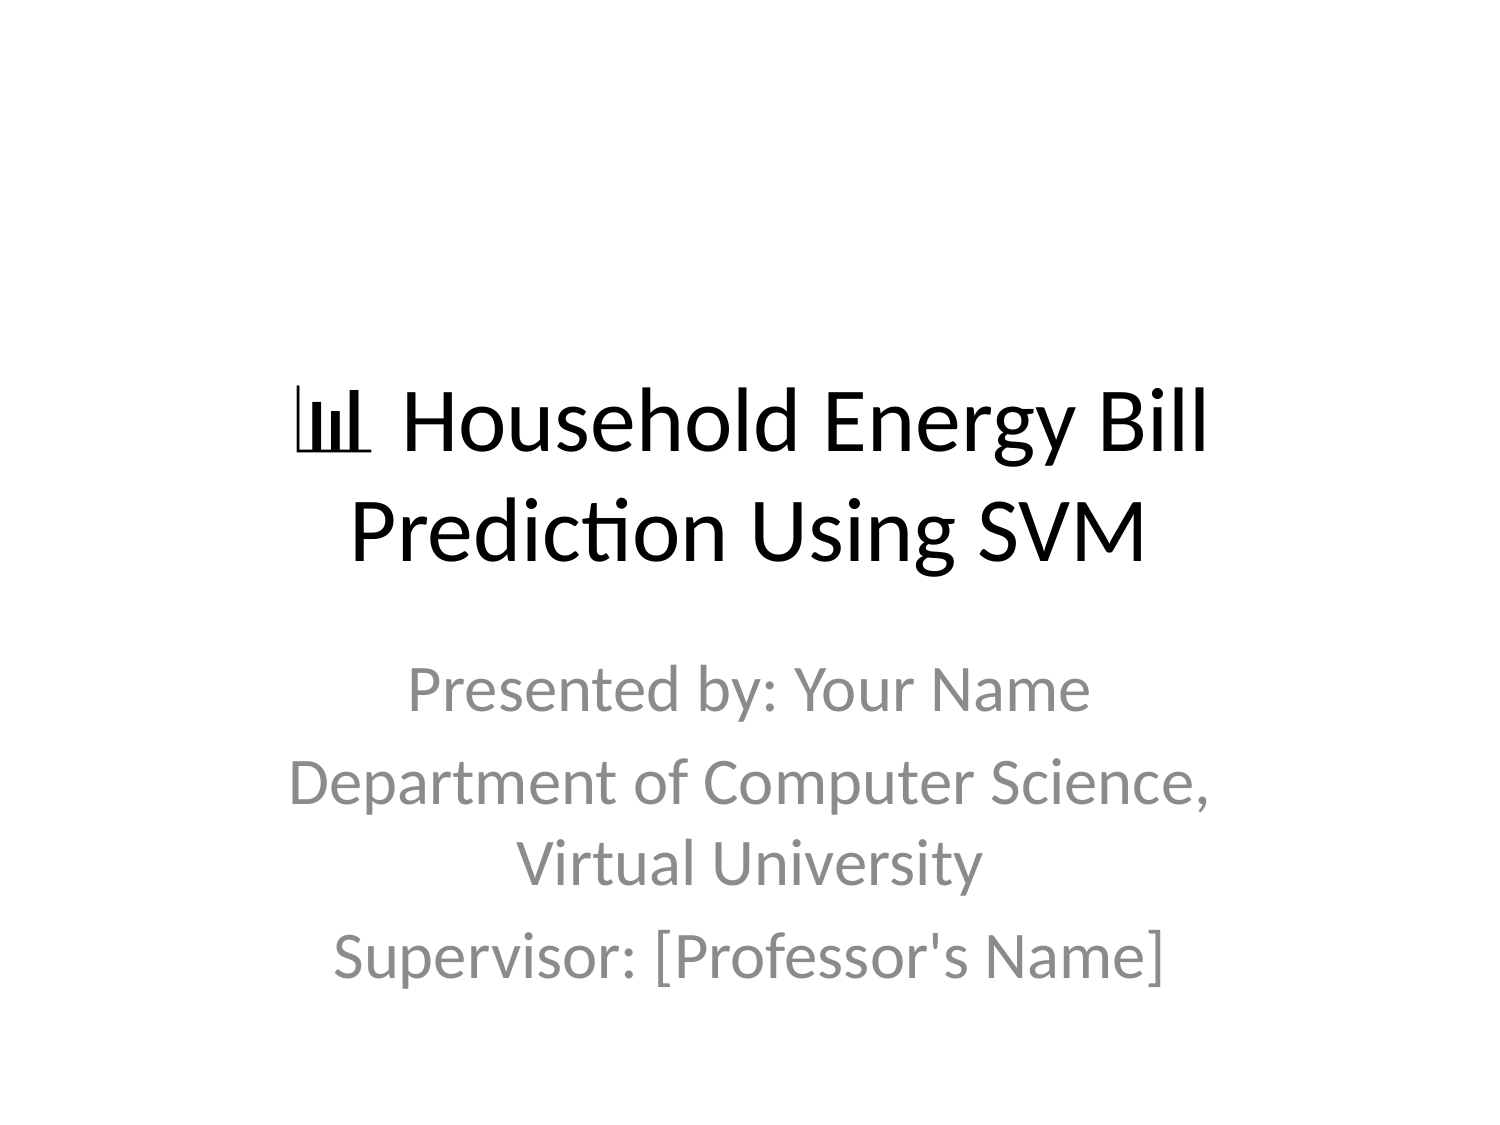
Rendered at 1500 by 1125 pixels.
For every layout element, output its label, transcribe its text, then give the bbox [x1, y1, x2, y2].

title 📊 Household Energy Bill Prediction Using SVM [112, 349, 1388, 591]
subtitle Presented by: Your Name Department of Computer Science, Virtual University Supervisor: [Professor's Name] [225, 637, 1275, 925]
